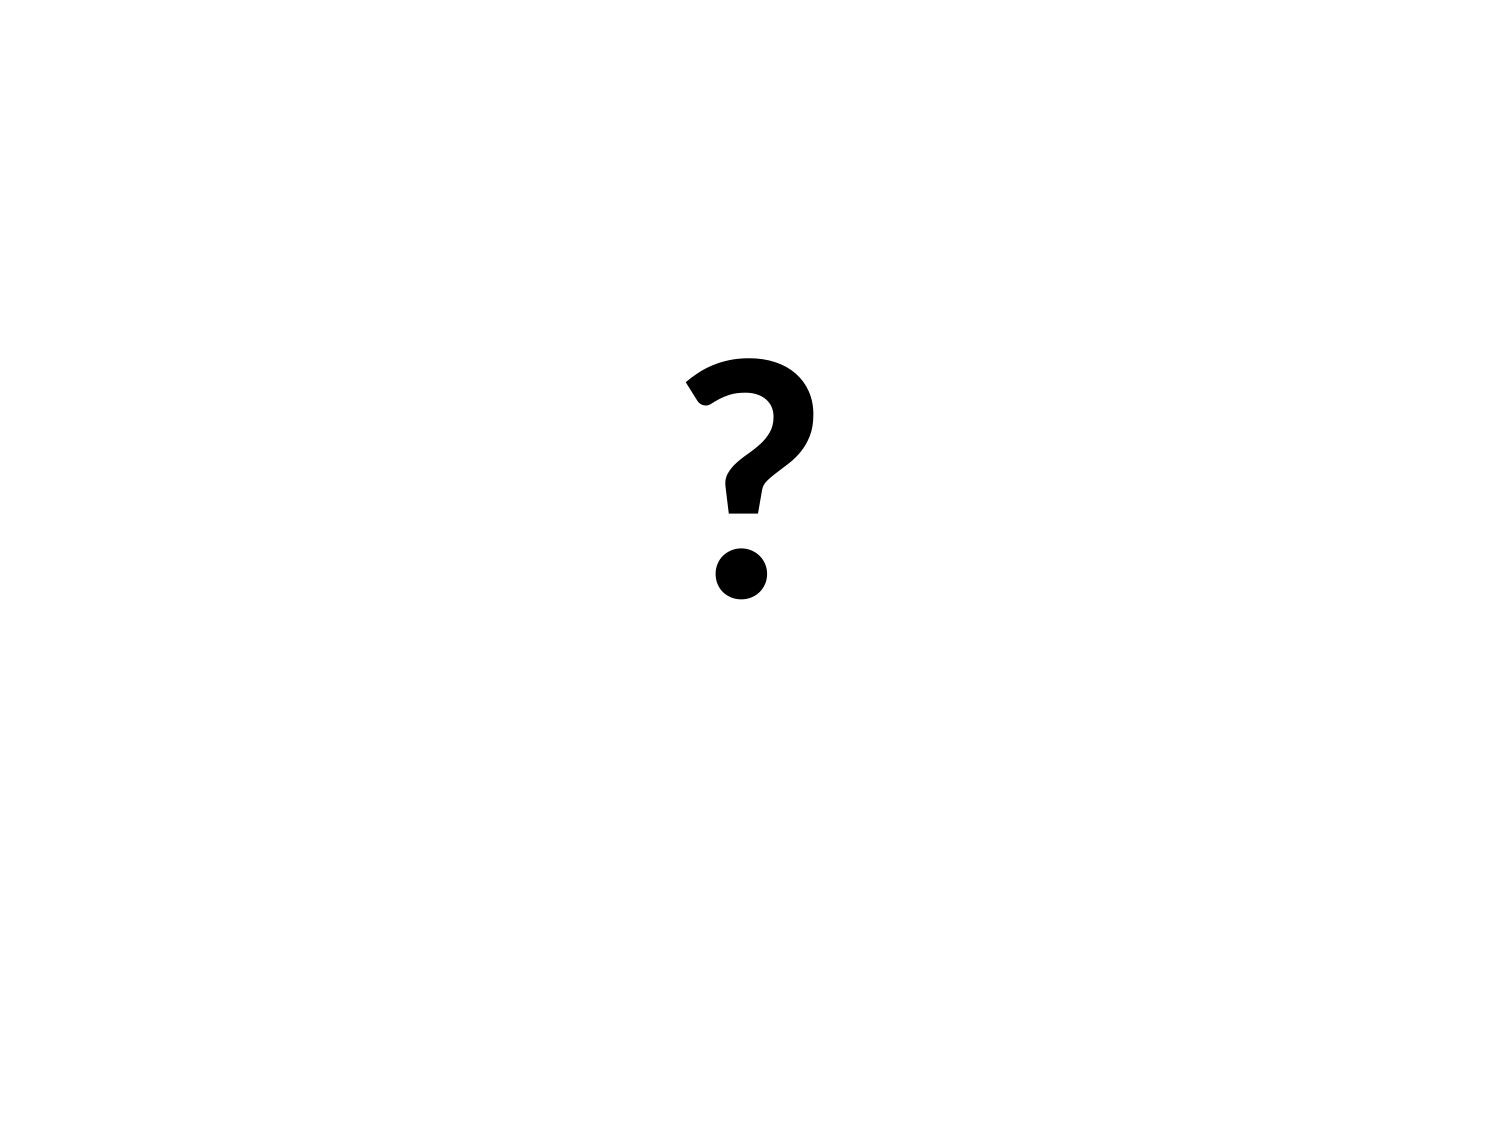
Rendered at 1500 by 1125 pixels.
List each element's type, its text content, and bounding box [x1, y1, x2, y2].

subtitle ? [224, 243, 1276, 882]
